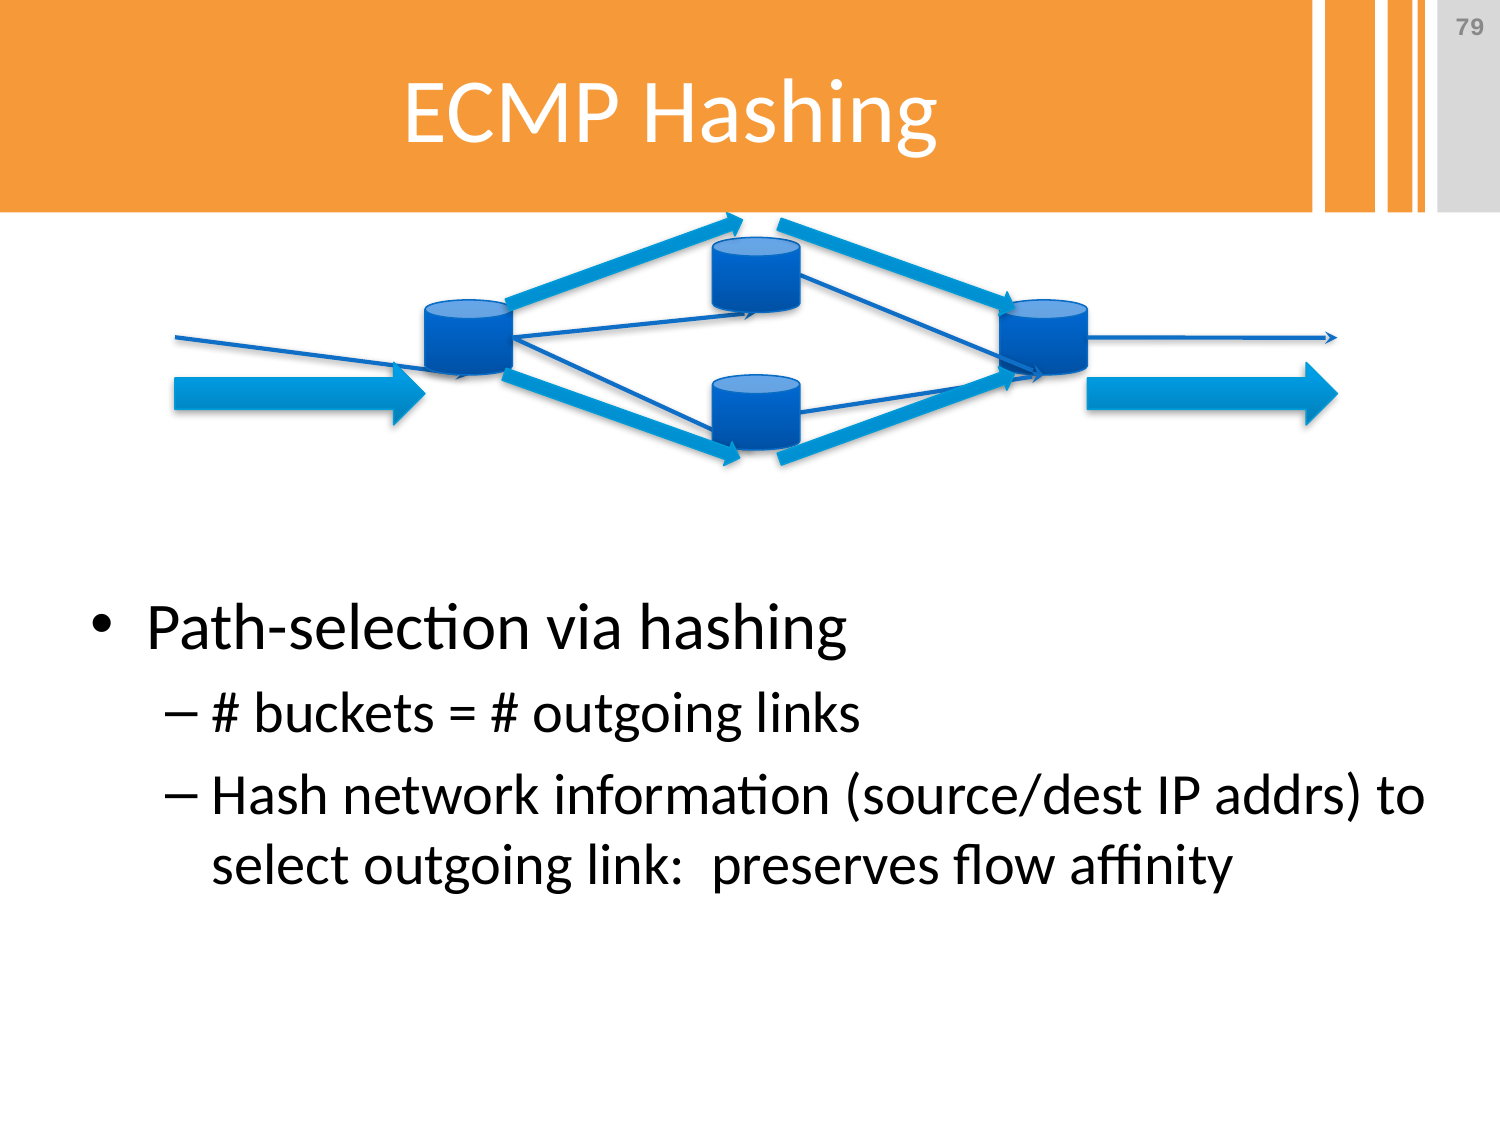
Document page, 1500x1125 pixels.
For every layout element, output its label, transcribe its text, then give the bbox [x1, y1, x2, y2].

text_box [712, 247, 800, 313]
text_box [174, 362, 425, 425]
text_box [577, 213, 743, 273]
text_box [799, 274, 1001, 337]
text_box [712, 388, 800, 450]
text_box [512, 337, 713, 413]
text_box [619, 422, 740, 466]
text_box [1004, 291, 1015, 313]
text_box [1087, 362, 1338, 425]
list Path-selection via hashing # buckets = # outgoing links Hash network information (source/dest IP addrs) to select outgoing link: preserves flow affinity [75, 575, 1463, 988]
text_box [502, 368, 507, 382]
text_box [512, 274, 713, 337]
text_box [1004, 299, 1088, 375]
slide_number ‹#› [1313, 0, 1500, 63]
text_box [777, 422, 901, 466]
text_box [424, 299, 507, 375]
text_box [1004, 369, 1015, 391]
title ECMP Hashing [0, 0, 1313, 213]
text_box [799, 337, 1001, 413]
text_box [777, 218, 936, 273]
